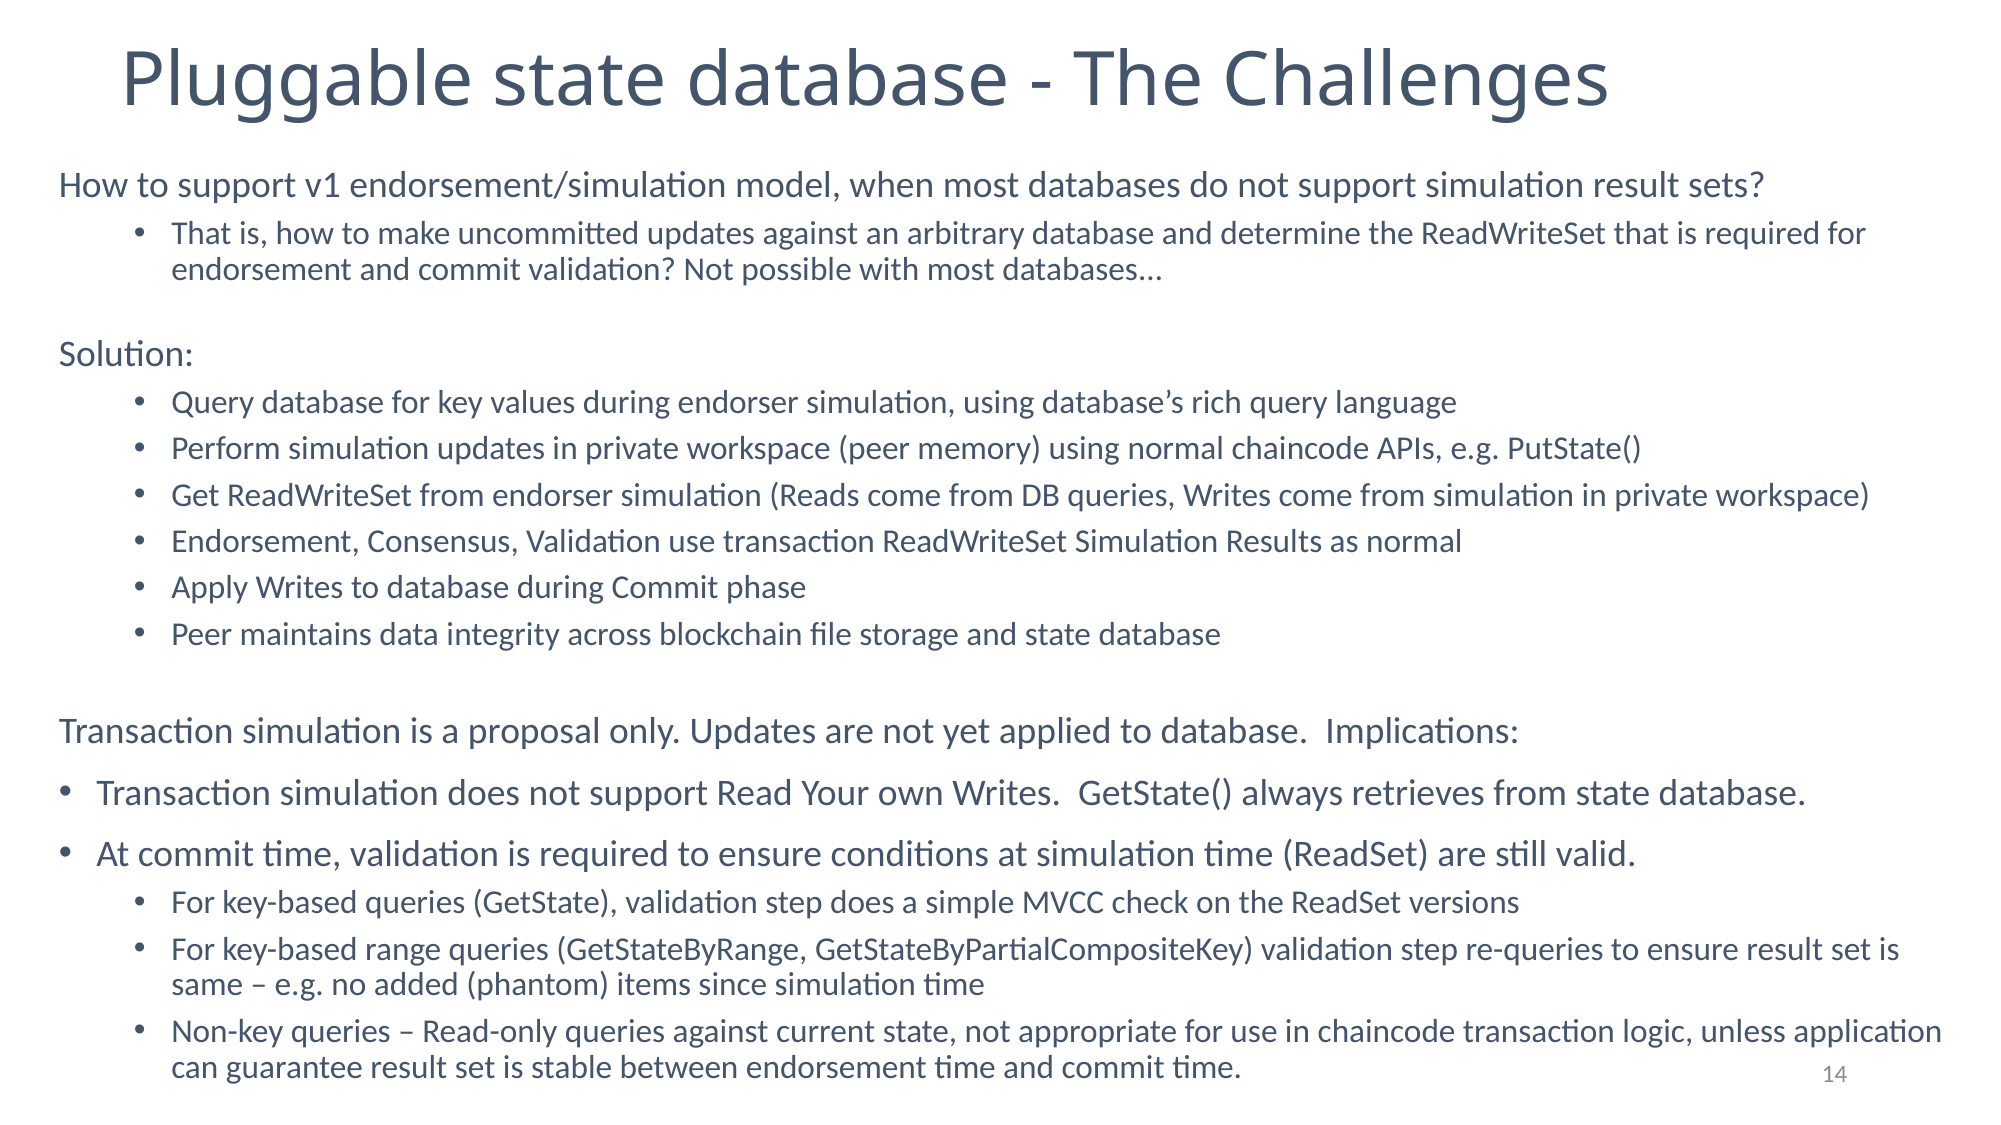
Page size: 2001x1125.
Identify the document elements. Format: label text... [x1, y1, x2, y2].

slide_number 14 [1412, 1042, 1863, 1103]
title Pluggable state database - The Challenges [105, 25, 1831, 139]
list How to support v1 endorsement/simulation model, when most databases do not support simulation result sets? That is, how to make uncommitted updates against an arbitrary database and determine the ReadWriteSet that is required for endorsement and commit validation? Not possible with most databases… Solution: Query database for key values during endorser simulation, using database’s rich query language Perform simulation updates in private workspace (peer memory) using normal chaincode APIs, e.g. PutState() Get ReadWriteSet from endorser simulation (Reads come from DB queries, Writes come from simulation in private workspace) Endorsement, Consensus, Validation use transaction ReadWriteSet Simulation Results as normal Apply Writes to database during Commit phase Peer maintains data integrity across blockchain file storage and state database Transaction simulation is a proposal only. Updates are not yet applied to database. Implications: Transaction simulation does not support Read Your own Writes. GetState() always retrieves from state database. At commit time, validation is required to ensure conditions at simulation time (ReadSet) are still valid. For key-based queries (GetState), validation step does a simple MVCC check on the ReadSet versions For key-based range queries (GetStateByRange, GetStateByPartialCompositeKey) validation step re-queries to ensure result set is same – e.g. no added (phantom) items since simulation time Non-key queries – Read-only queries against current state, not appropriate for use in chaincode transaction logic, unless application can guarantee result set is stable between endorsement time and commit time. [43, 157, 1961, 1110]
